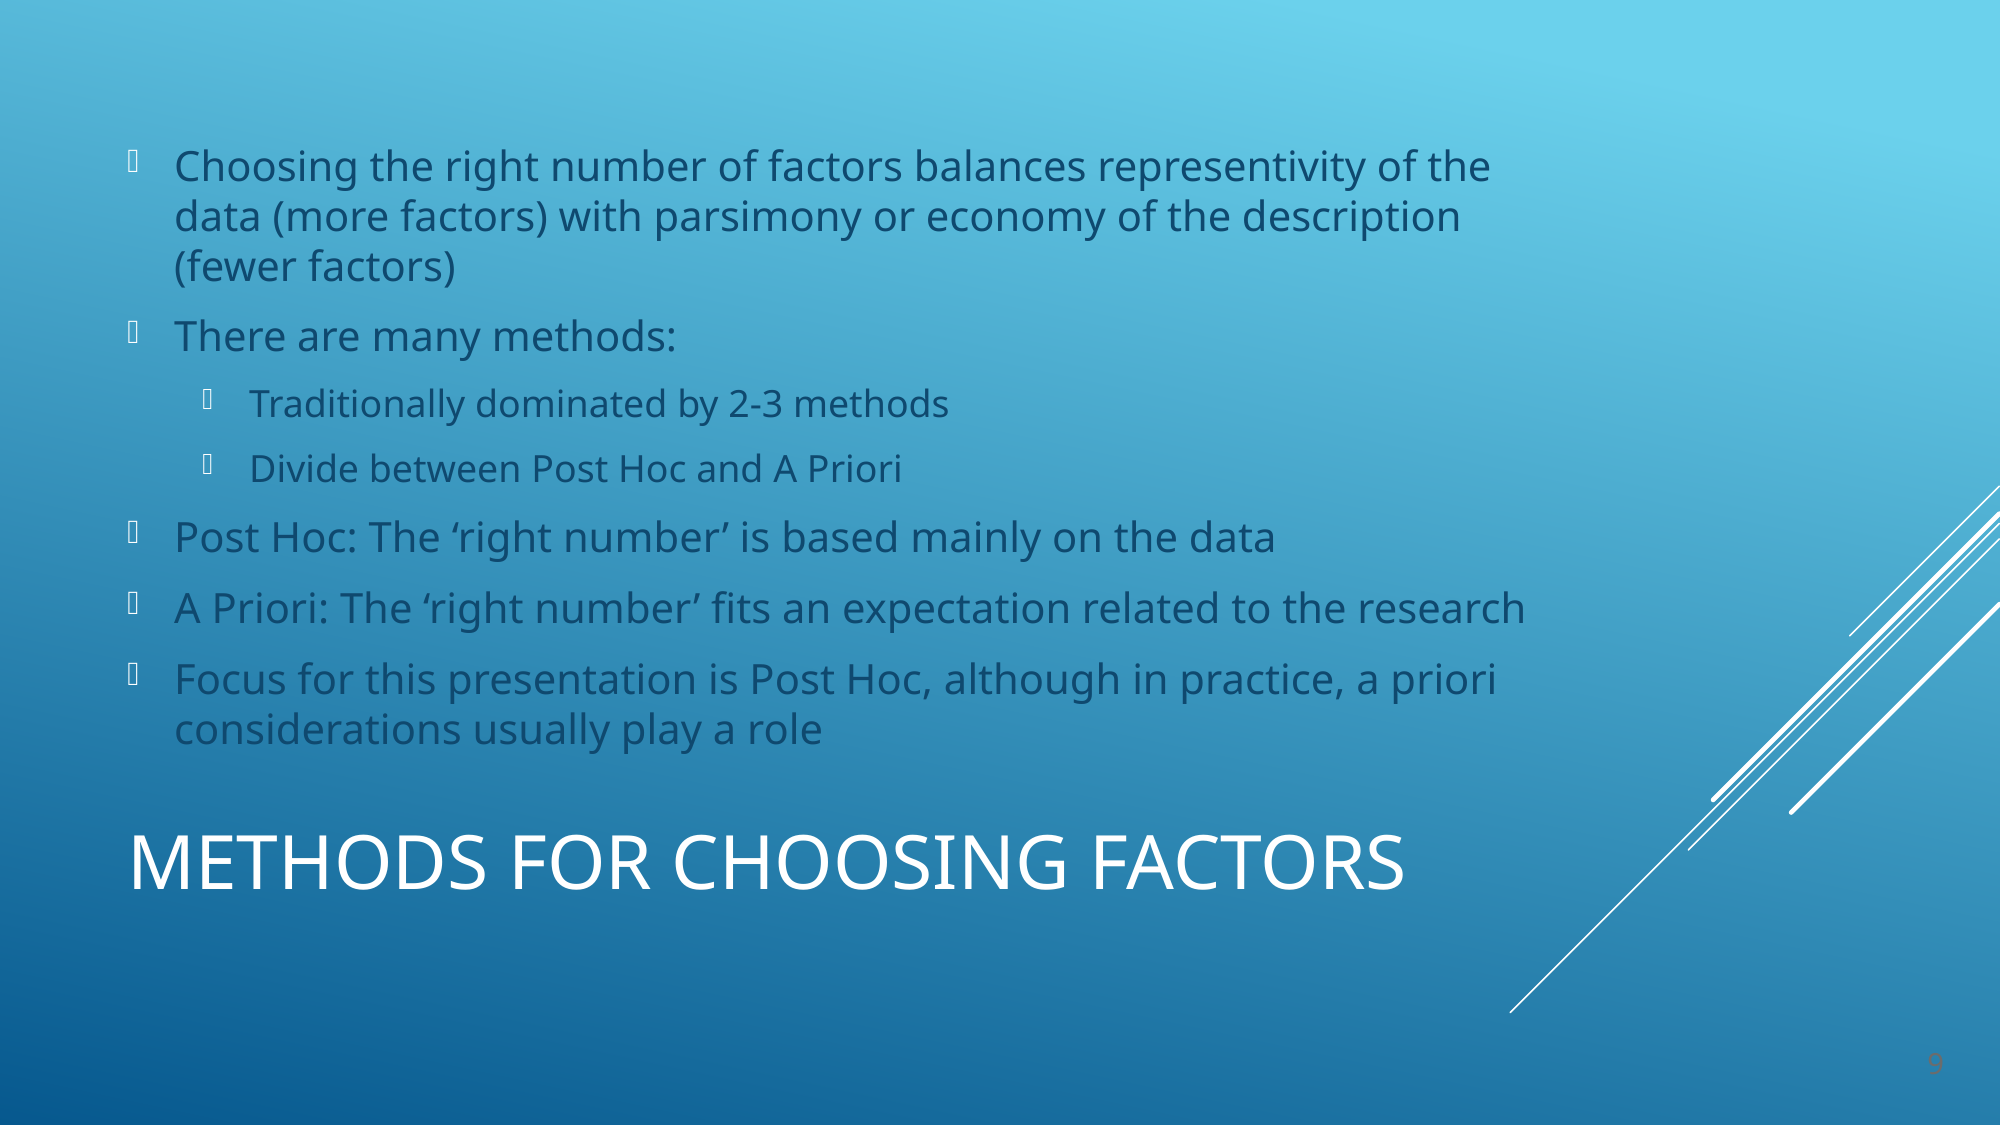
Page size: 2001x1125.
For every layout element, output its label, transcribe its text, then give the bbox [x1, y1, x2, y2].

slide_number 9 [1771, 983, 1960, 1094]
list Choosing the right number of factors balances representivity of the data (more factors) with parsimony or economy of the description (fewer factors) There are many methods: Traditionally dominated by 2-3 methods Divide between Post Hoc and A Priori Post Hoc: The ‘right number’ is based mainly on the data A Priori: The ‘right number’ fits an expectation related to the research Focus for this presentation is Post Hoc, although in practice, a priori considerations usually play a role [112, 112, 1584, 780]
title Methods for choosing factors [112, 780, 1513, 984]
